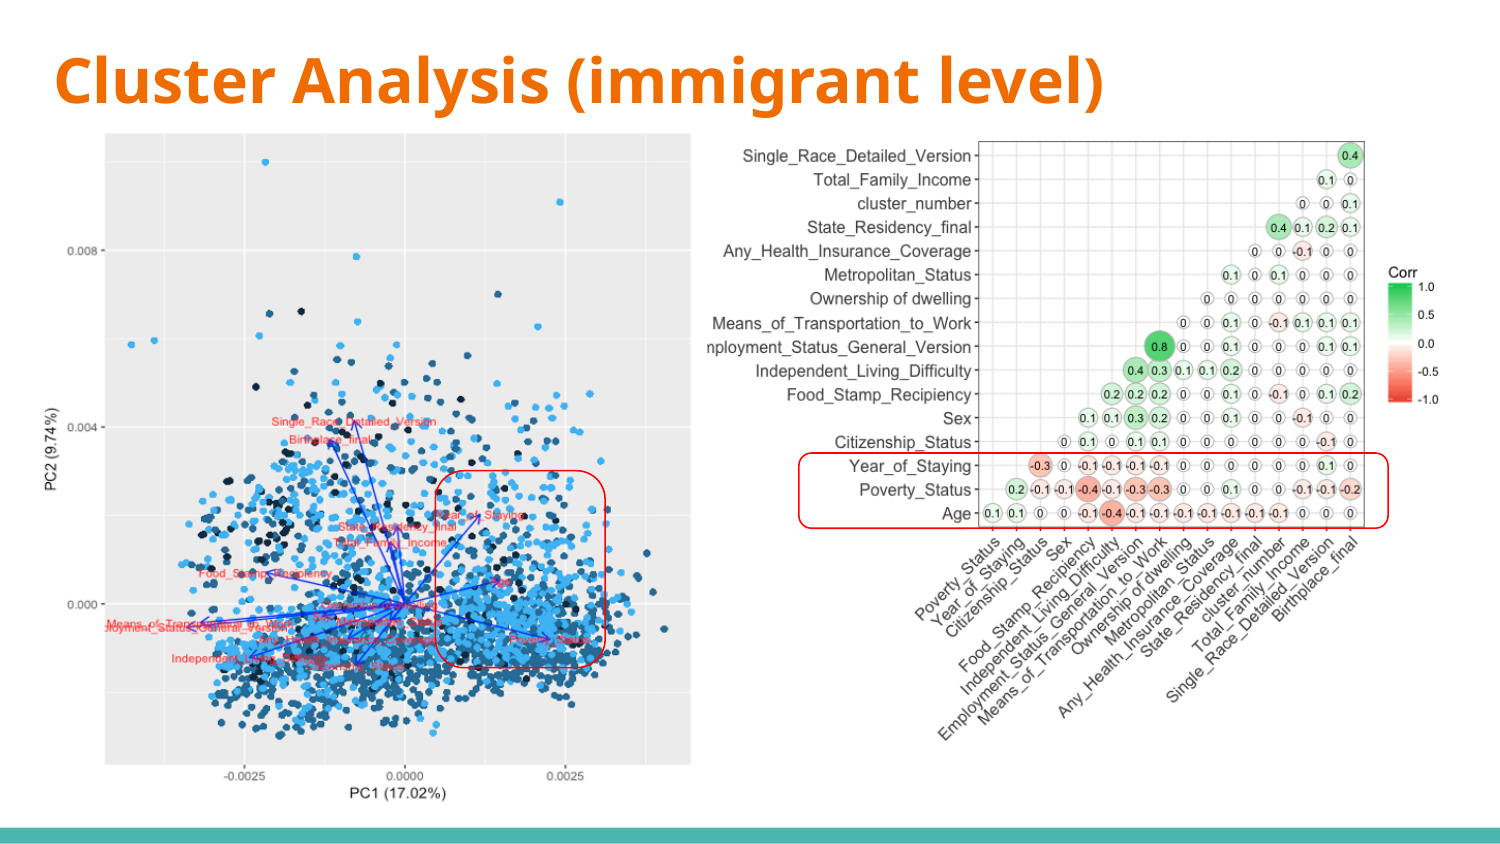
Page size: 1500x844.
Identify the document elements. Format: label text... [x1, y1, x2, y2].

picture [30, 121, 1495, 808]
title Cluster Analysis (immigrant level) [38, 26, 1436, 136]
